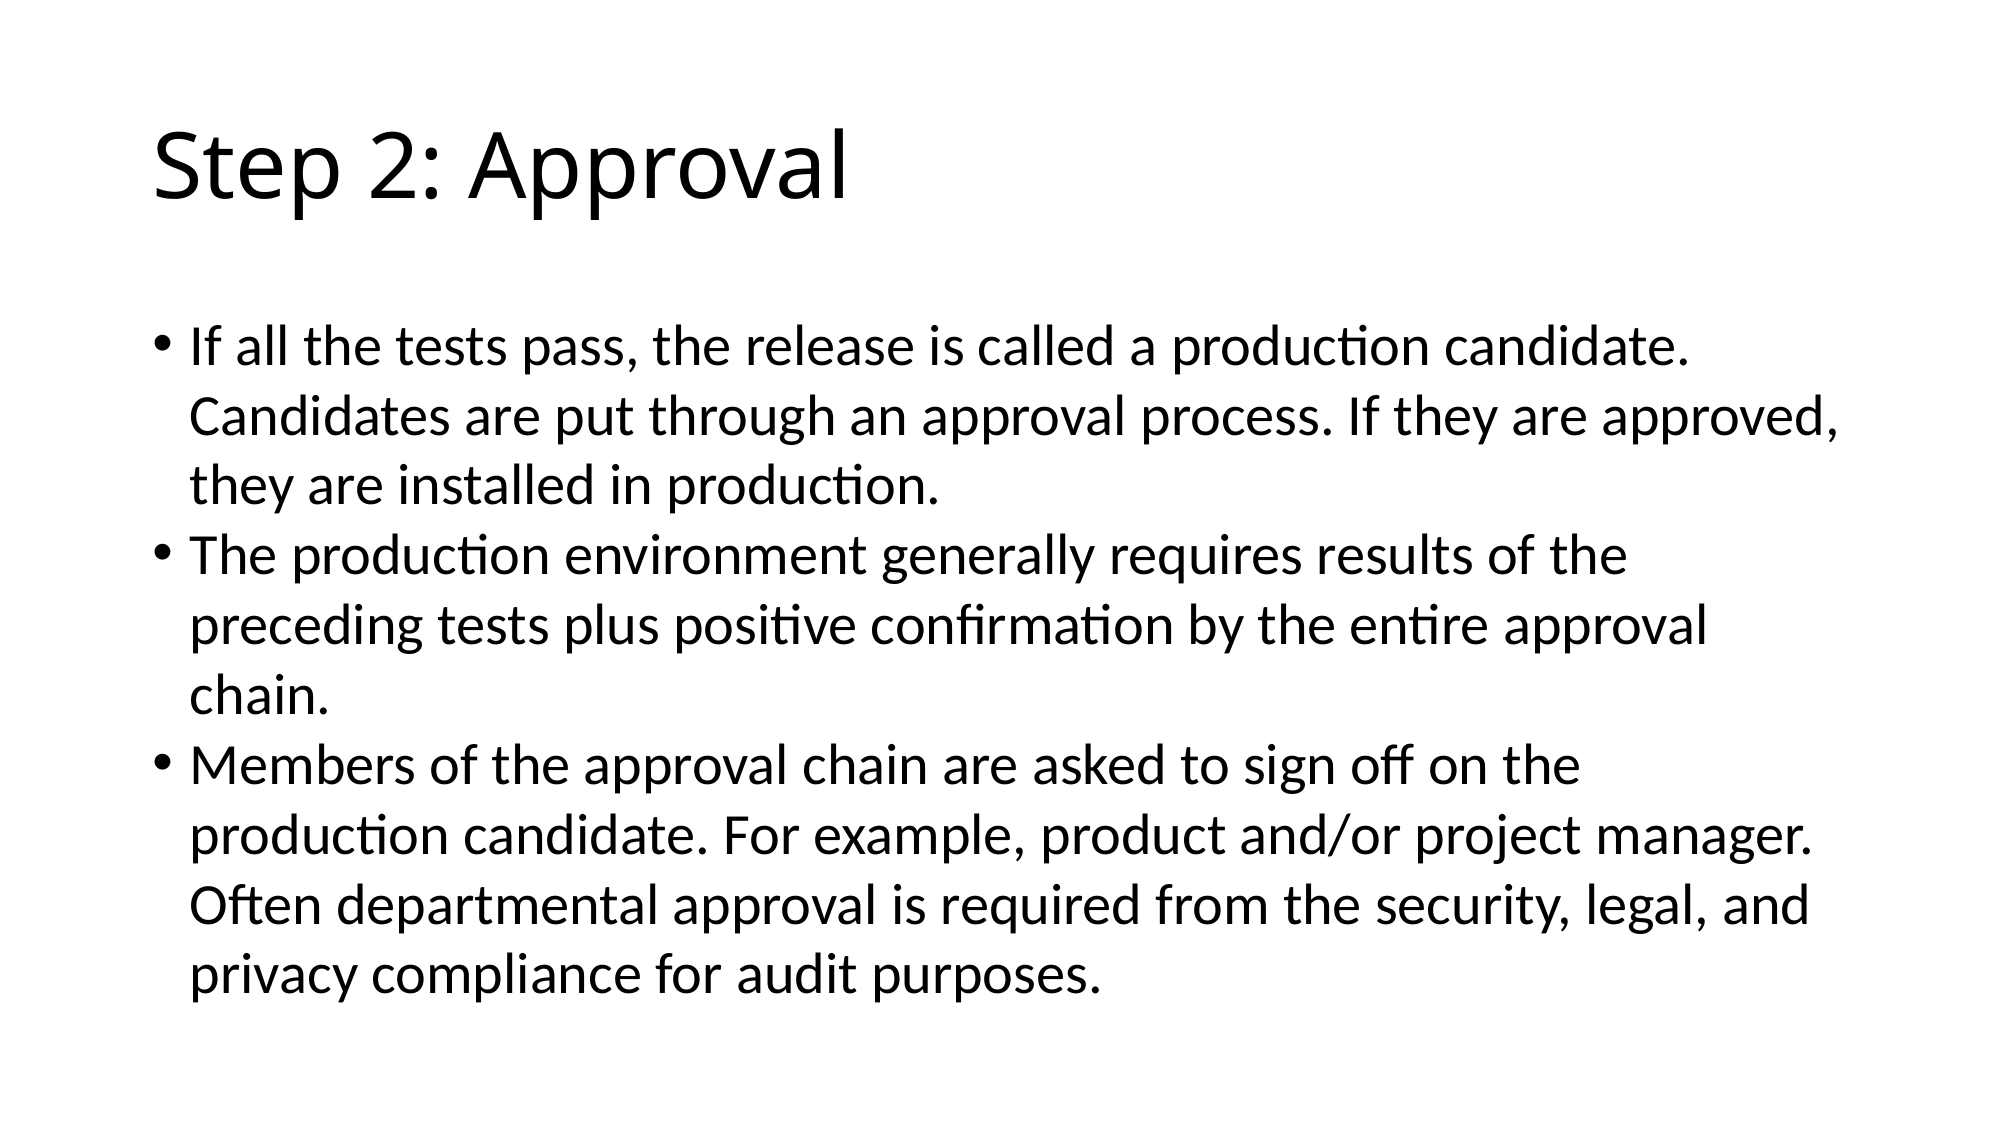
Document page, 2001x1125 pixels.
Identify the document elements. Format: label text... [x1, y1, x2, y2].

list If all the tests pass, the release is called a production candidate. Candidates are put through an approval process. If they are approved, they are installed in production. The production environment generally requires results of the preceding tests plus positive confirmation by the entire approval chain. Members of the approval chain are asked to sign off on the production candidate. For example, product and/or project manager. Often departmental approval is required from the security, legal, and privacy compliance for audit purposes. [137, 299, 1863, 1014]
title Step 2: Approval [137, 59, 1863, 278]
